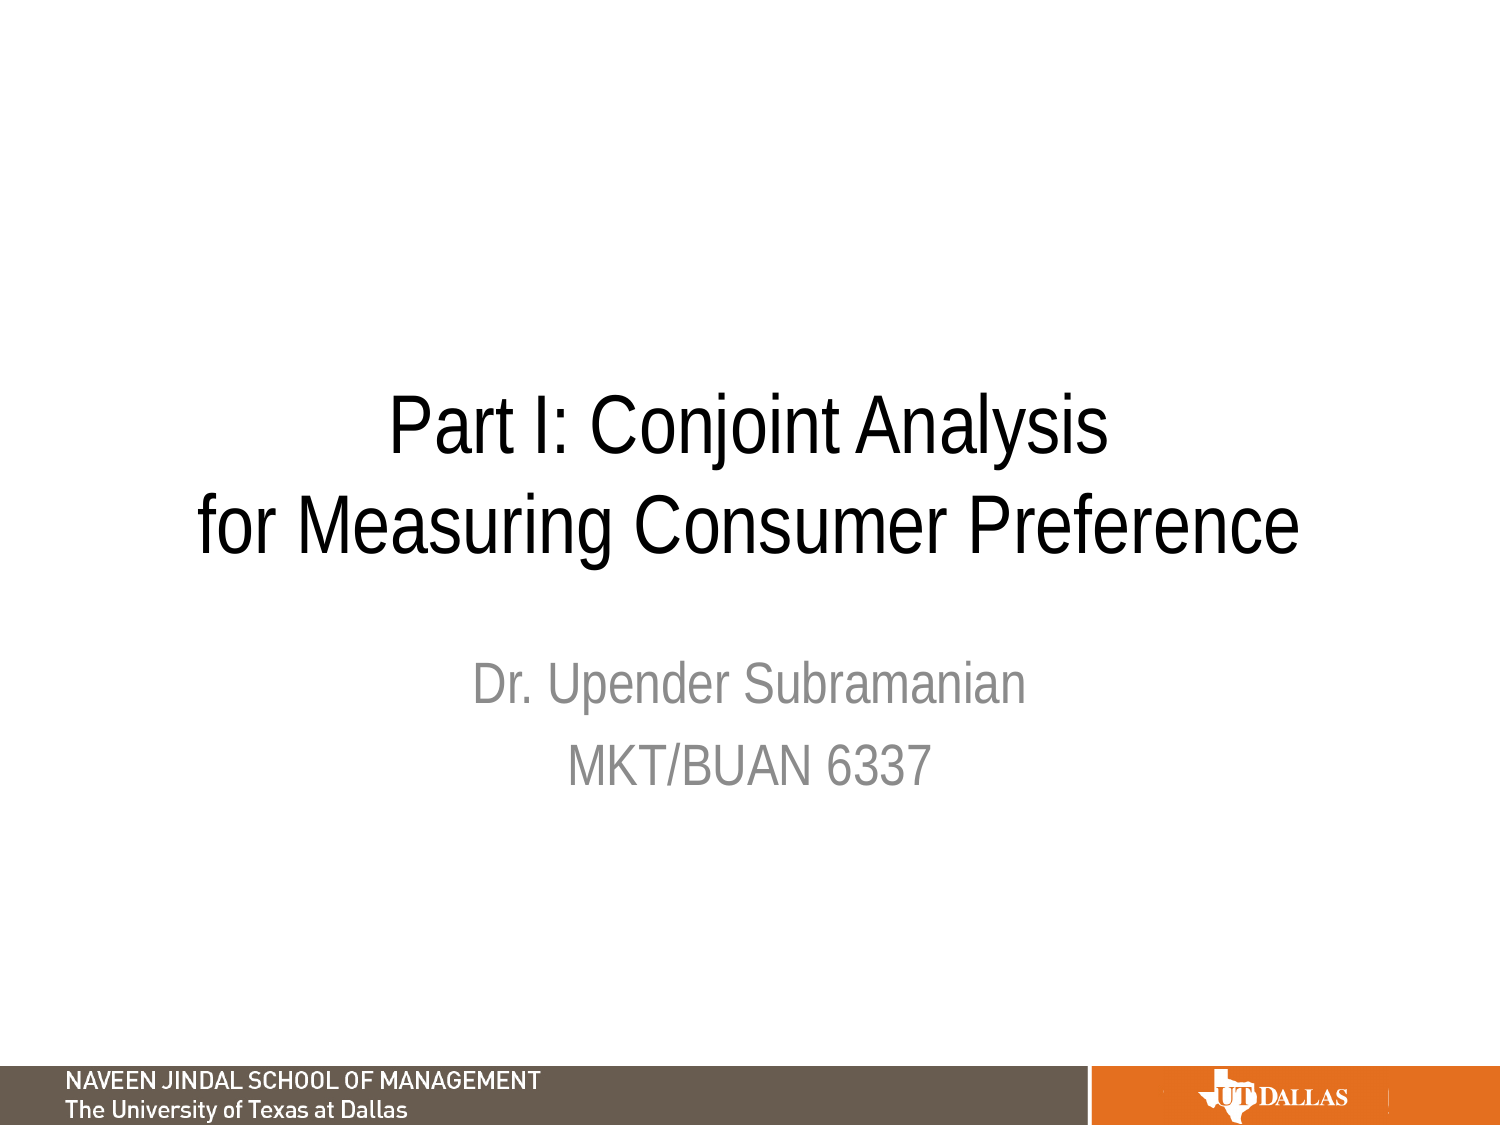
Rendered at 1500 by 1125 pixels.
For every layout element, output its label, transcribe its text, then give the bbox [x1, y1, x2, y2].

title Part I: Conjoint Analysis for Measuring Consumer Preference [112, 349, 1388, 591]
subtitle Dr. Upender Subramanian MKT/BUAN 6337 [225, 637, 1275, 925]
picture [0, 1066, 1500, 1125]
